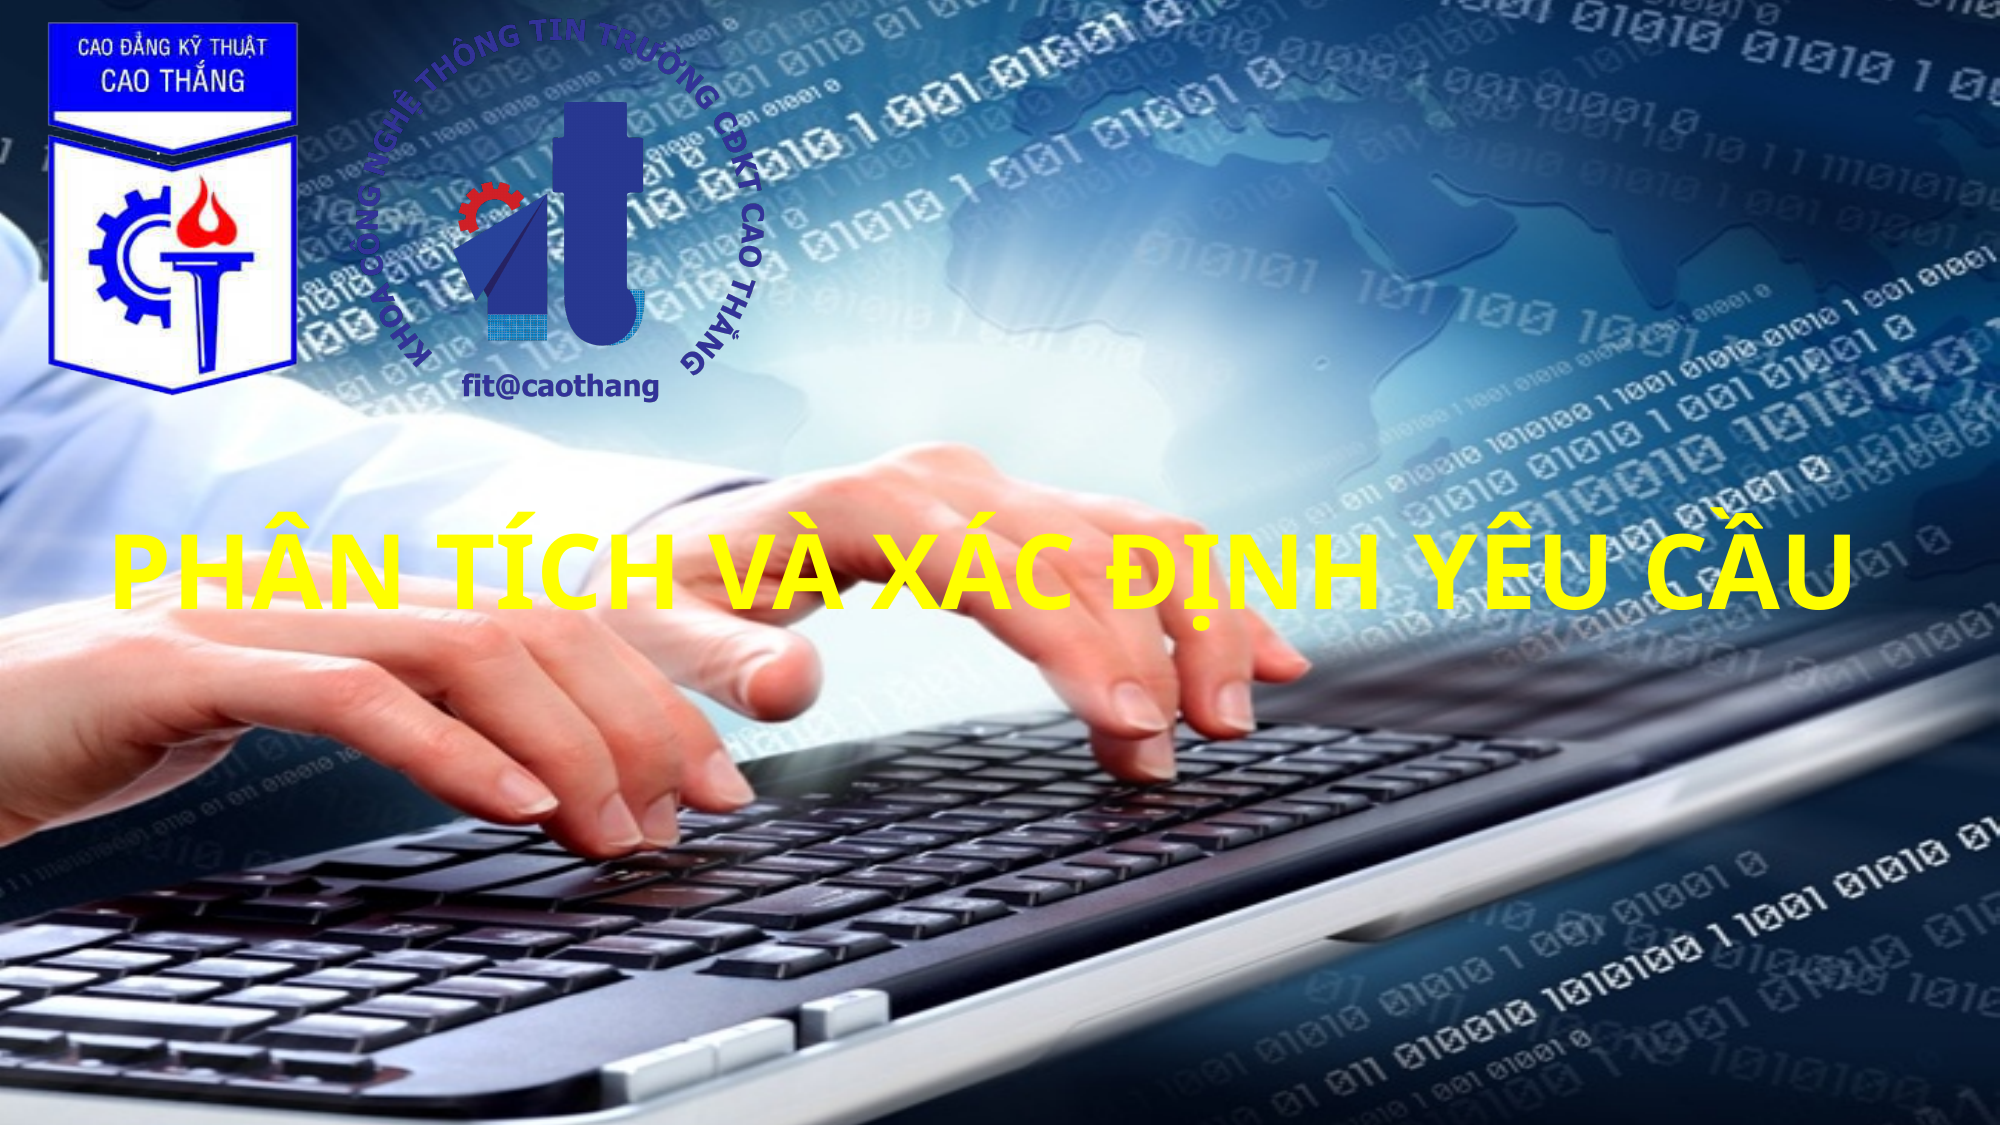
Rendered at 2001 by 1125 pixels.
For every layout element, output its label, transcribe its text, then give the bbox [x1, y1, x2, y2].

title PHÂN TÍCH VÀ XÁC ĐỊNH YÊU CẦU [28, 247, 1939, 640]
picture [0, 0, 2000, 1125]
